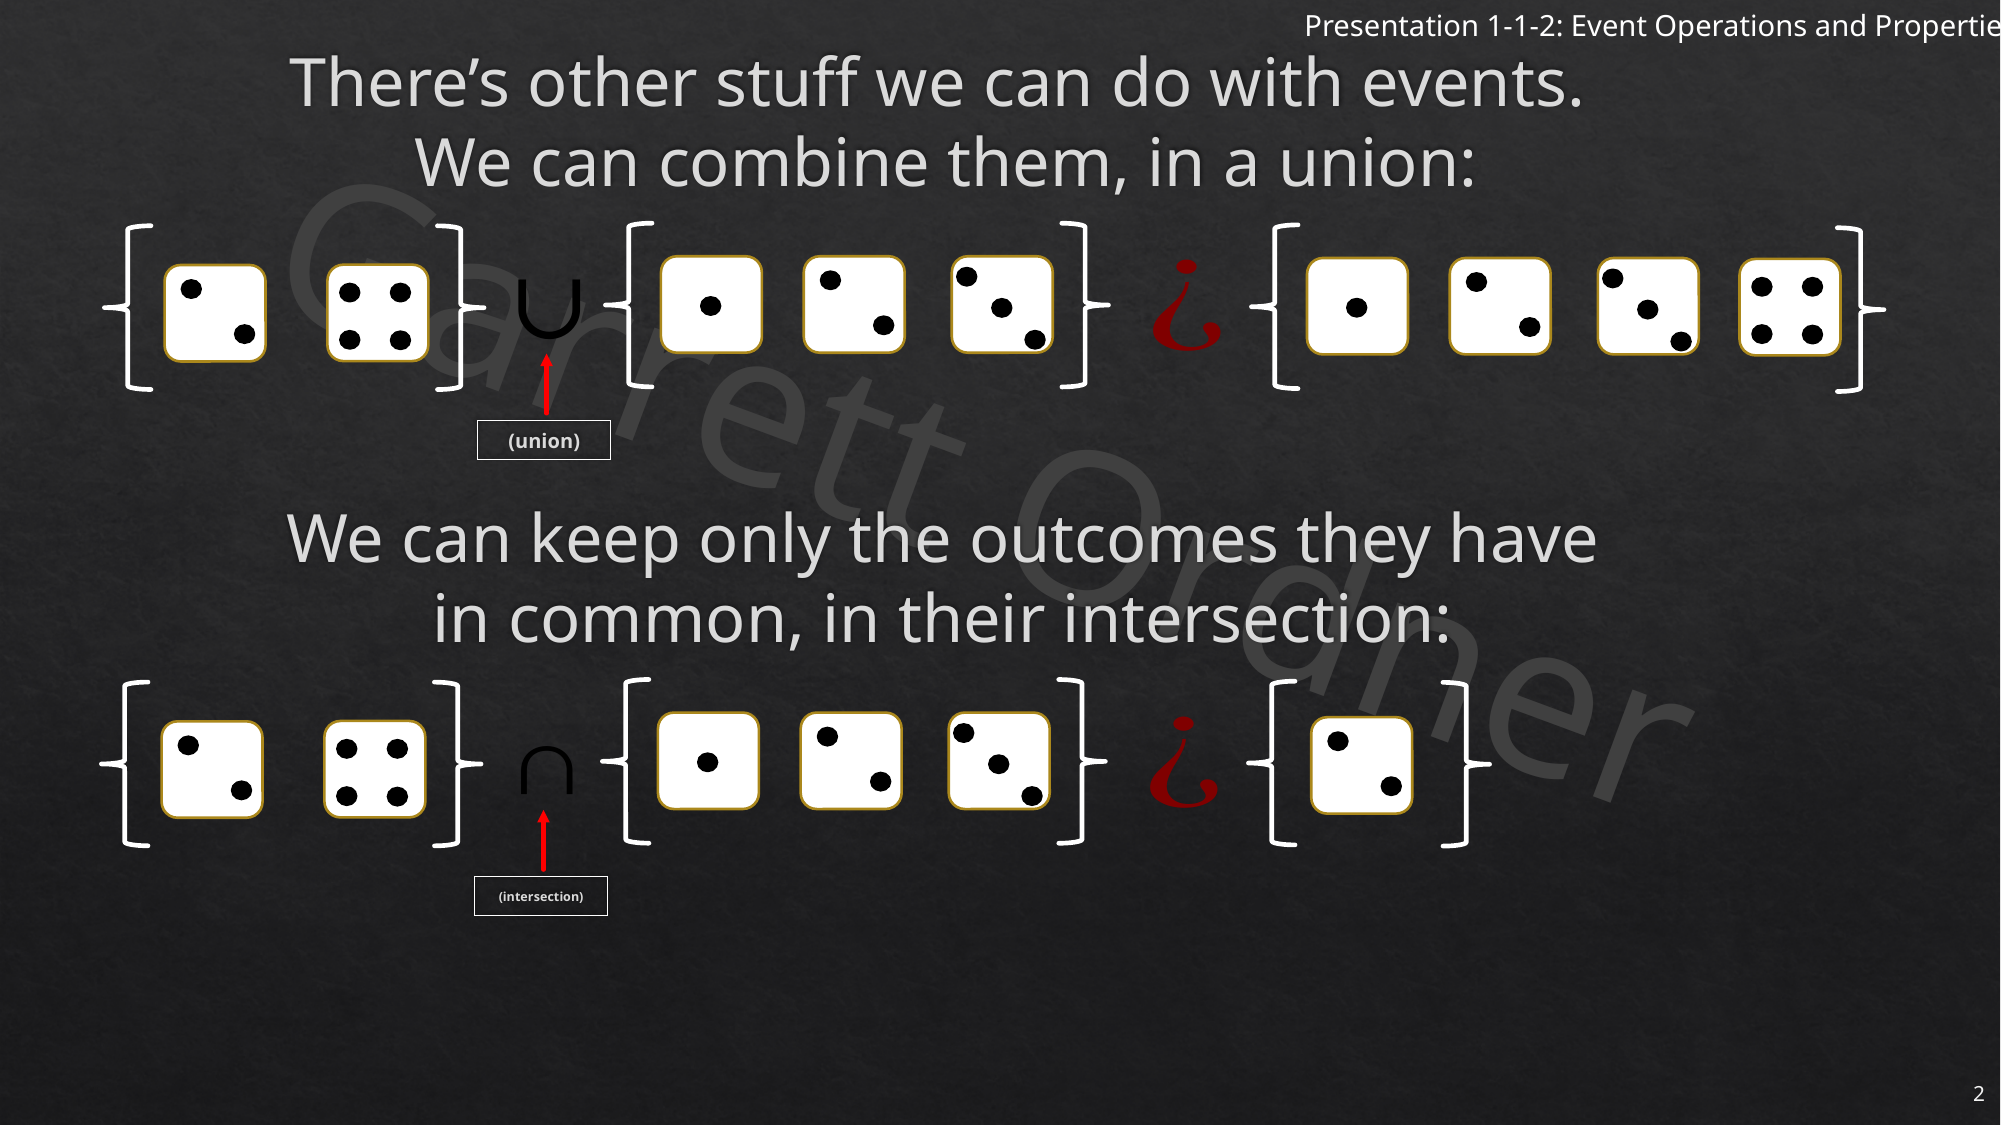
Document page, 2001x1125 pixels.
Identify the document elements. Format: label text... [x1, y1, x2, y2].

title There’s other stuff we can do with events. We can combine them, in a union: [248, 17, 1645, 223]
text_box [1145, 224, 1885, 392]
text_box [101, 473, 1642, 917]
slide_number 2 [1876, 1064, 2000, 1125]
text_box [104, 222, 1109, 460]
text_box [1142, 680, 1490, 847]
